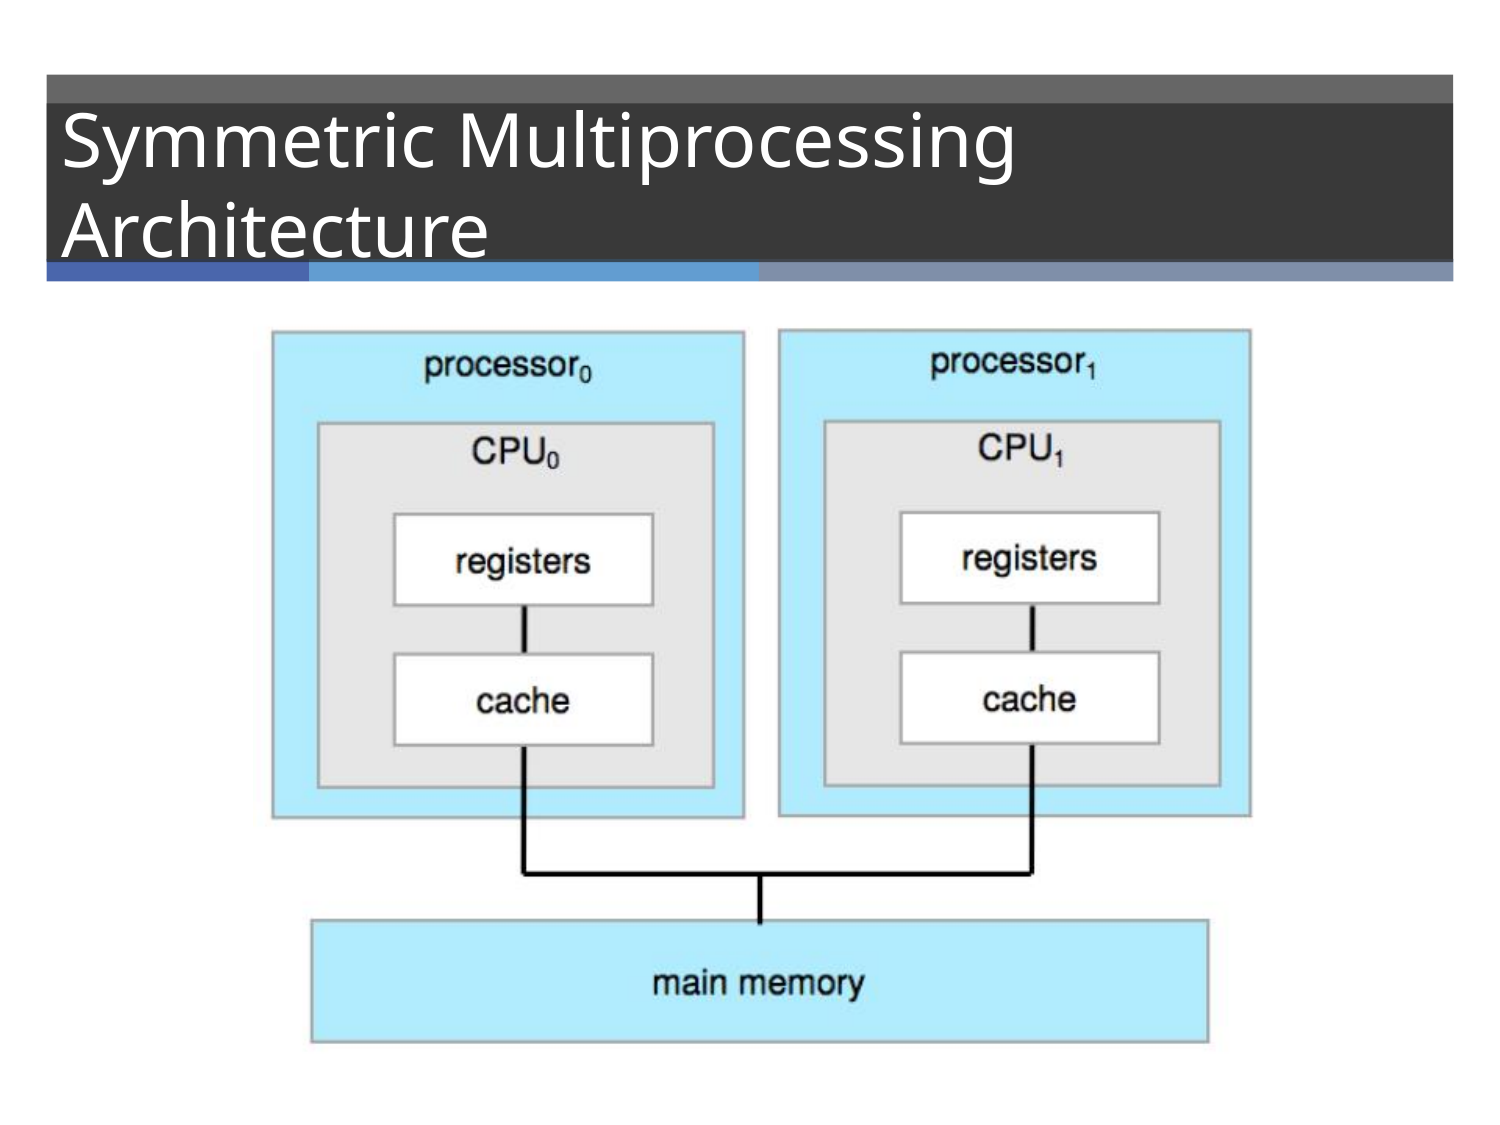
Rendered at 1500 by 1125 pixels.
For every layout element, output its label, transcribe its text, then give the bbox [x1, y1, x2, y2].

picture [252, 301, 1270, 1070]
title Symmetric Multiprocessing Architecture [46, 103, 1454, 263]
